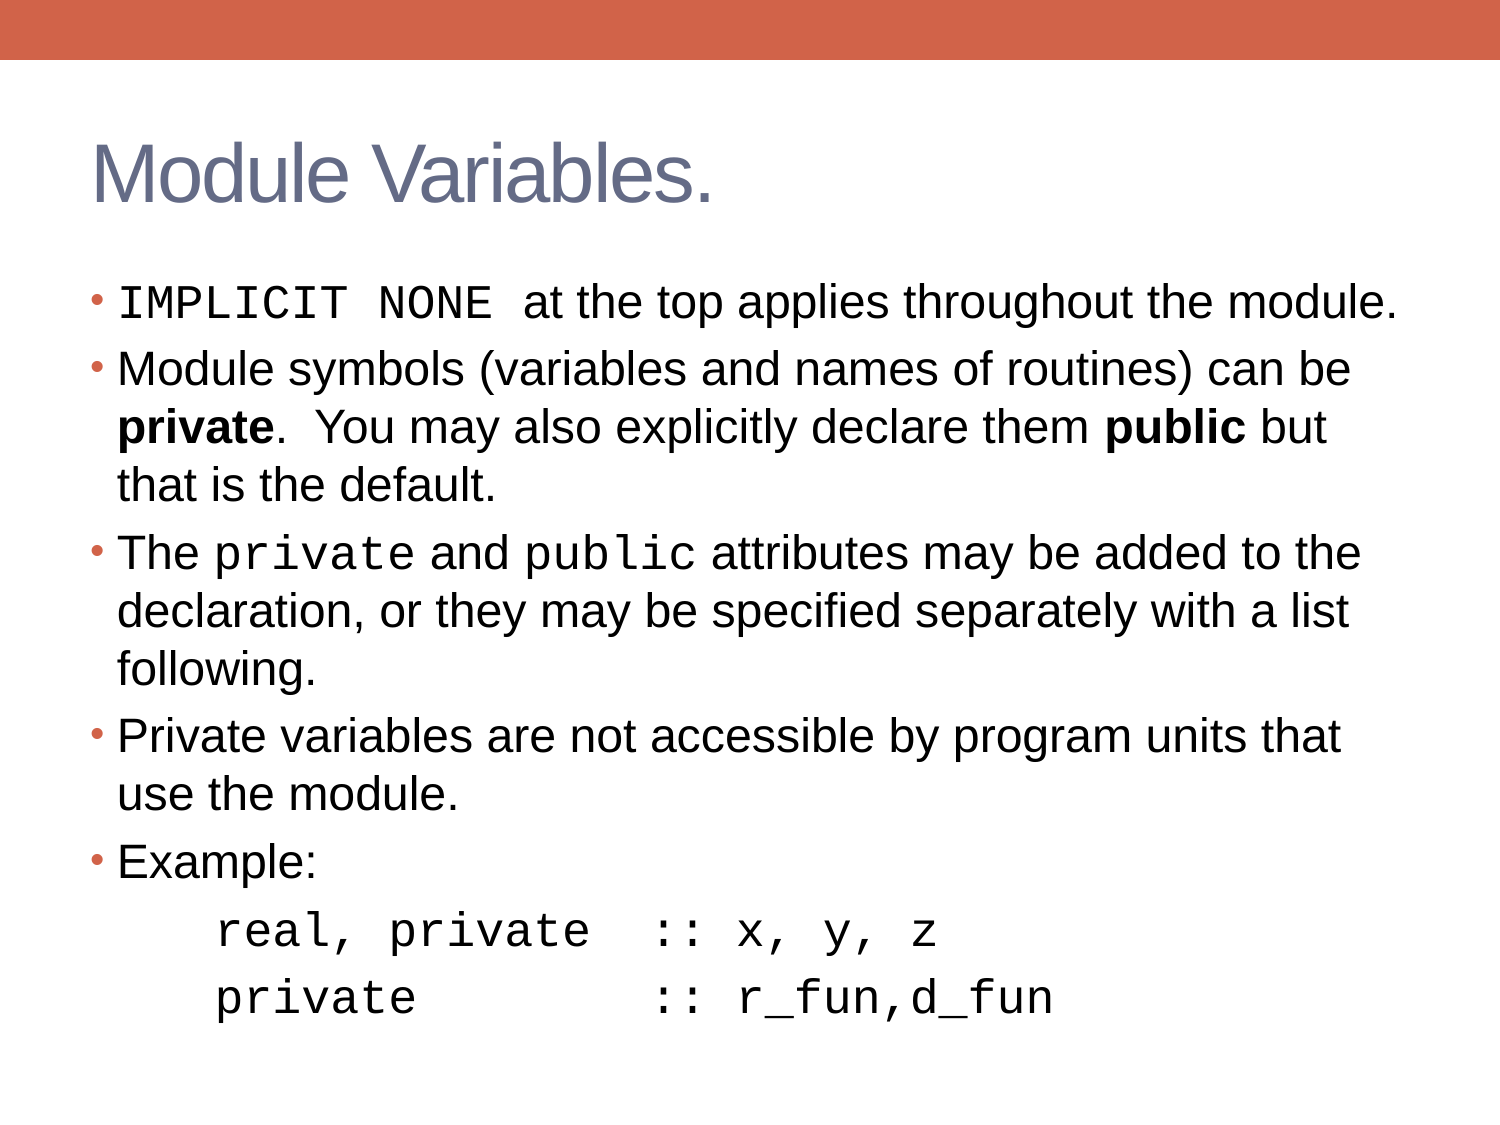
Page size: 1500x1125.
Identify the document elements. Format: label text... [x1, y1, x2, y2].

title Module Variables. [75, 87, 1425, 250]
list IMPLICIT NONE at the top applies throughout the module. Module symbols (variables and names of routines) can be private. You may also explicitly declare them public but that is the default. The private and public attributes may be added to the declaration, or they may be specified separately with a list following. Private variables are not accessible by program units that use the module. Example: real, private :: x, y, z private :: r_fun,d_fun [75, 262, 1425, 1091]
